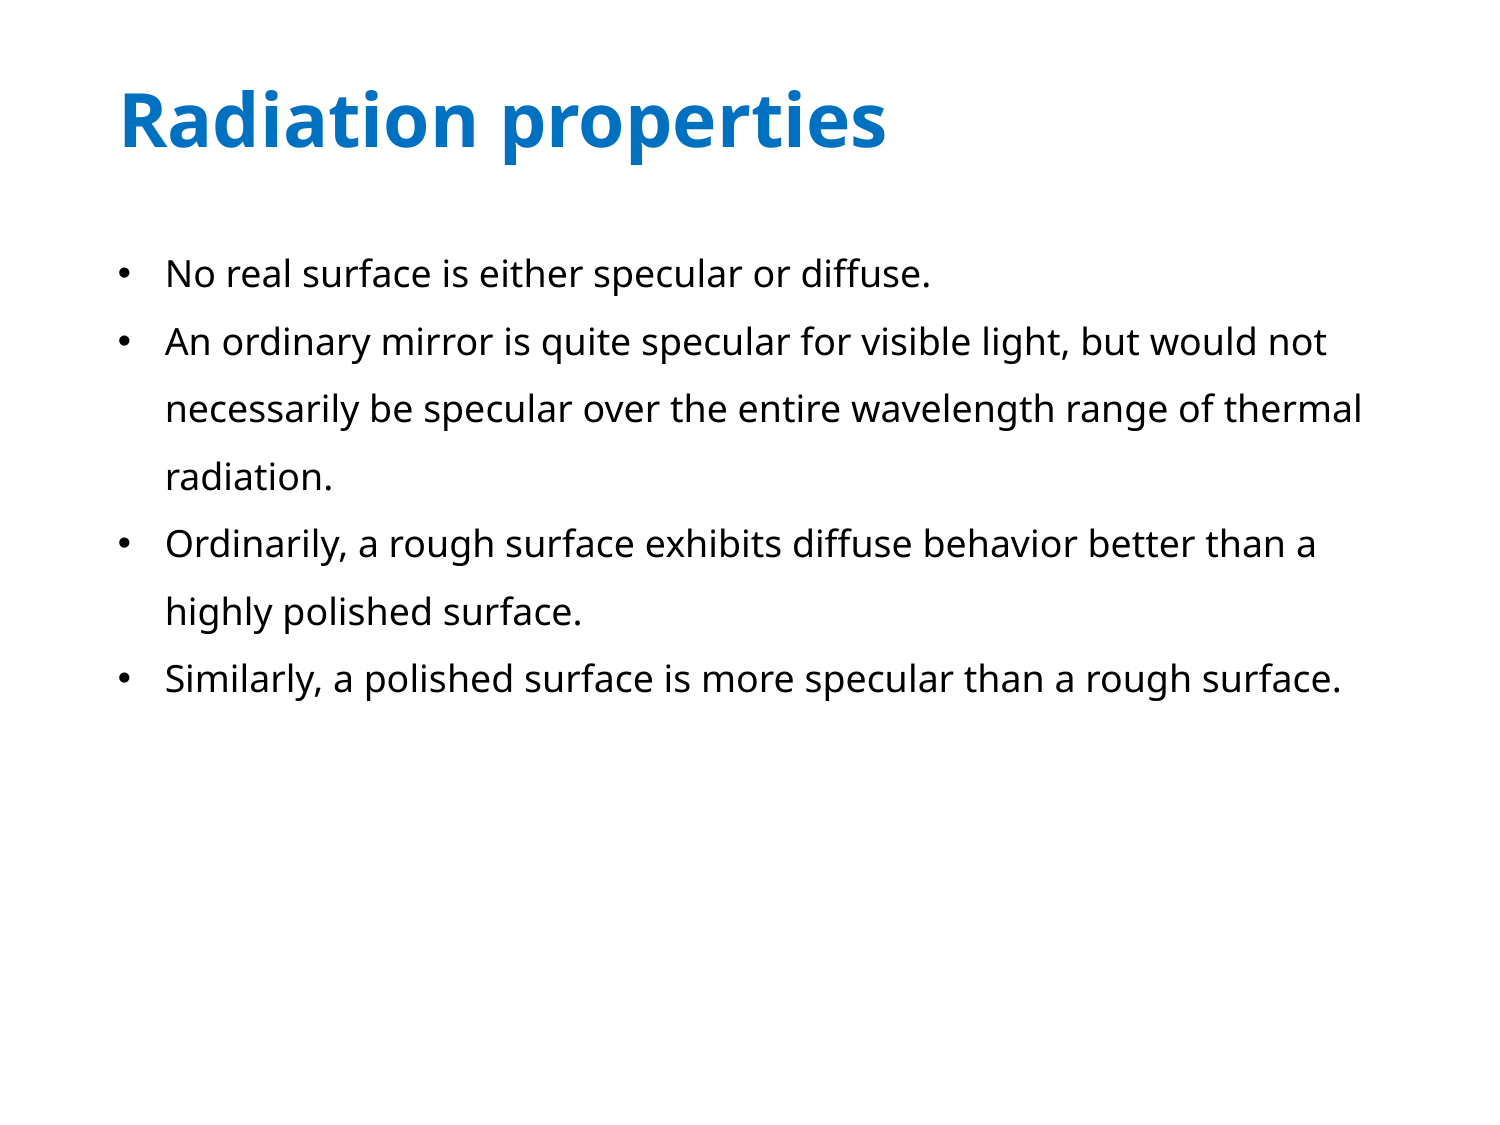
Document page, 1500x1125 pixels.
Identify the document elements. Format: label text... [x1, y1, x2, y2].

title Radiation properties [103, 59, 1397, 188]
text_box No real surface is either specular or diffuse. An ordinary mirror is quite specular for visible light, but would not necessarily be specular over the entire wavelength range of thermal radiation. Ordinarily, a rough surface exhibits diffuse behavior better than a highly polished surface. Similarly, a polished surface is more specular than a rough surface. [103, 220, 1397, 708]
